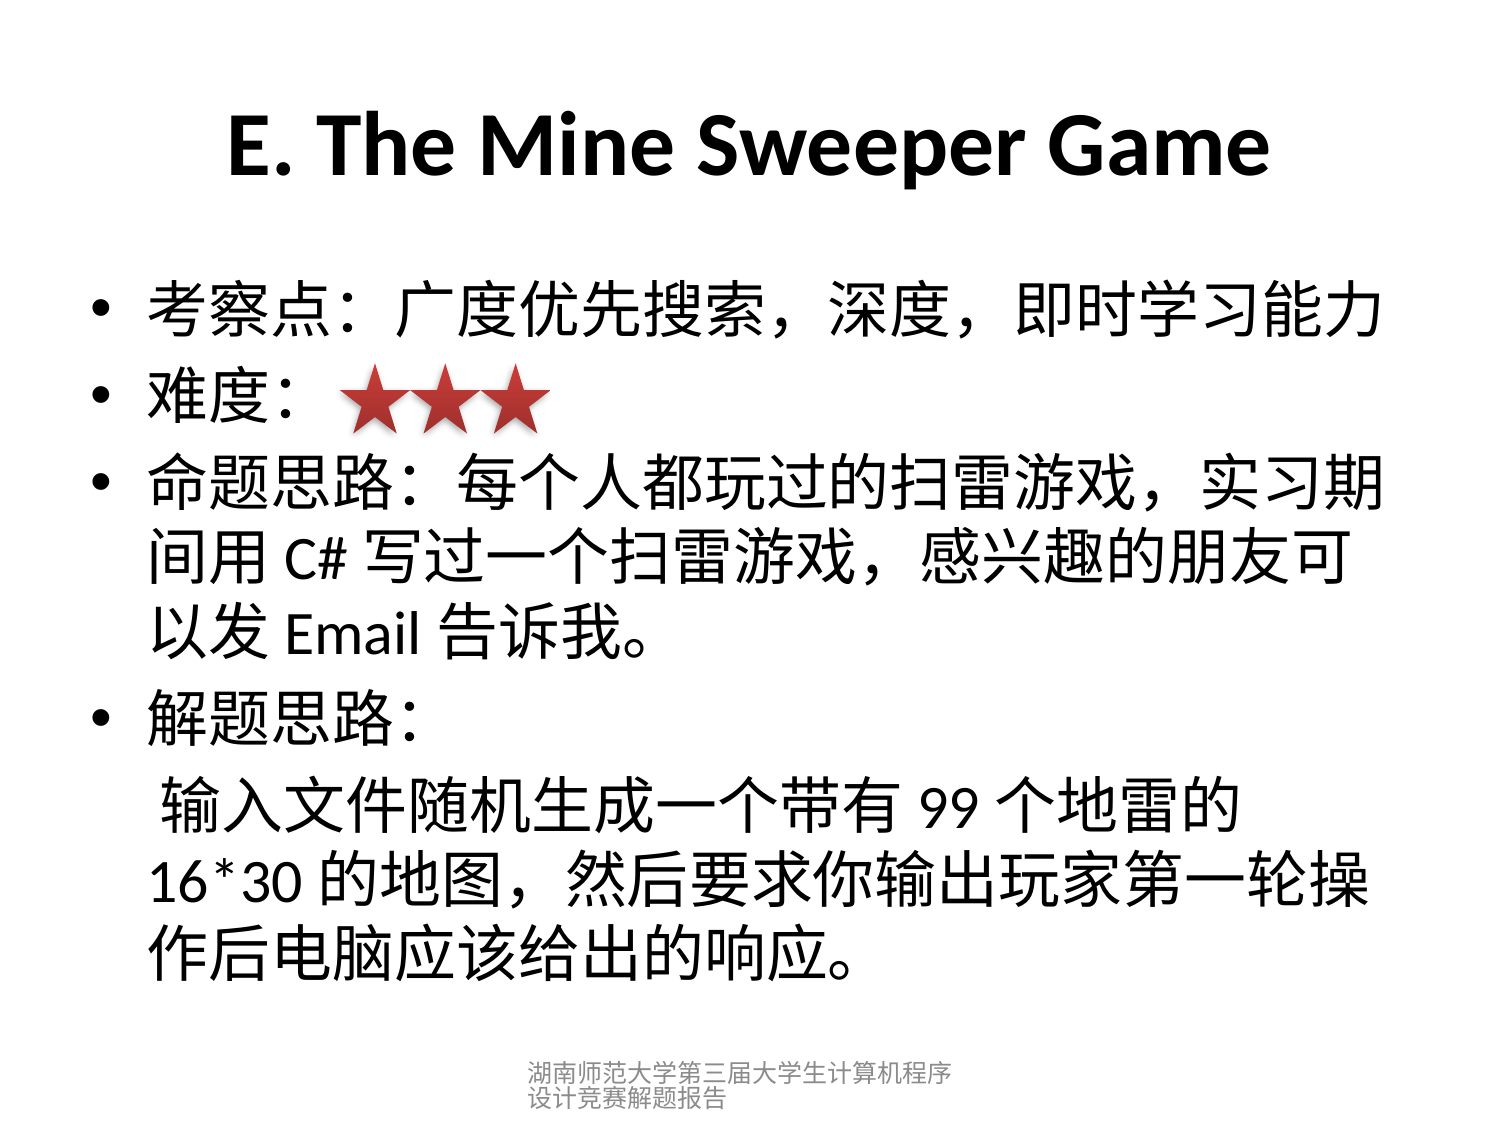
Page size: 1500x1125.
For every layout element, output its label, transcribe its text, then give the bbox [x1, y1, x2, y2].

title E. The Mine Sweeper Game [75, 45, 1425, 233]
footer 湖南师范大学第三届大学生计算机程序设计竞赛解题报告 [512, 1042, 988, 1103]
list 考察点：广度优先搜索，深度，即时学习能力 难度： 命题思路：每个人都玩过的扫雷游戏，实习期间用C#写过一个扫雷游戏，感兴趣的朋友可以发Email告诉我。 解题思路： 输入文件随机生成一个带有99个地雷的16*30的地图，然后要求你输出玩家第一轮操作后电脑应该给出的响应。 [75, 262, 1425, 1005]
text_box [480, 363, 551, 434]
text_box [339, 363, 409, 434]
text_box [410, 363, 479, 434]
